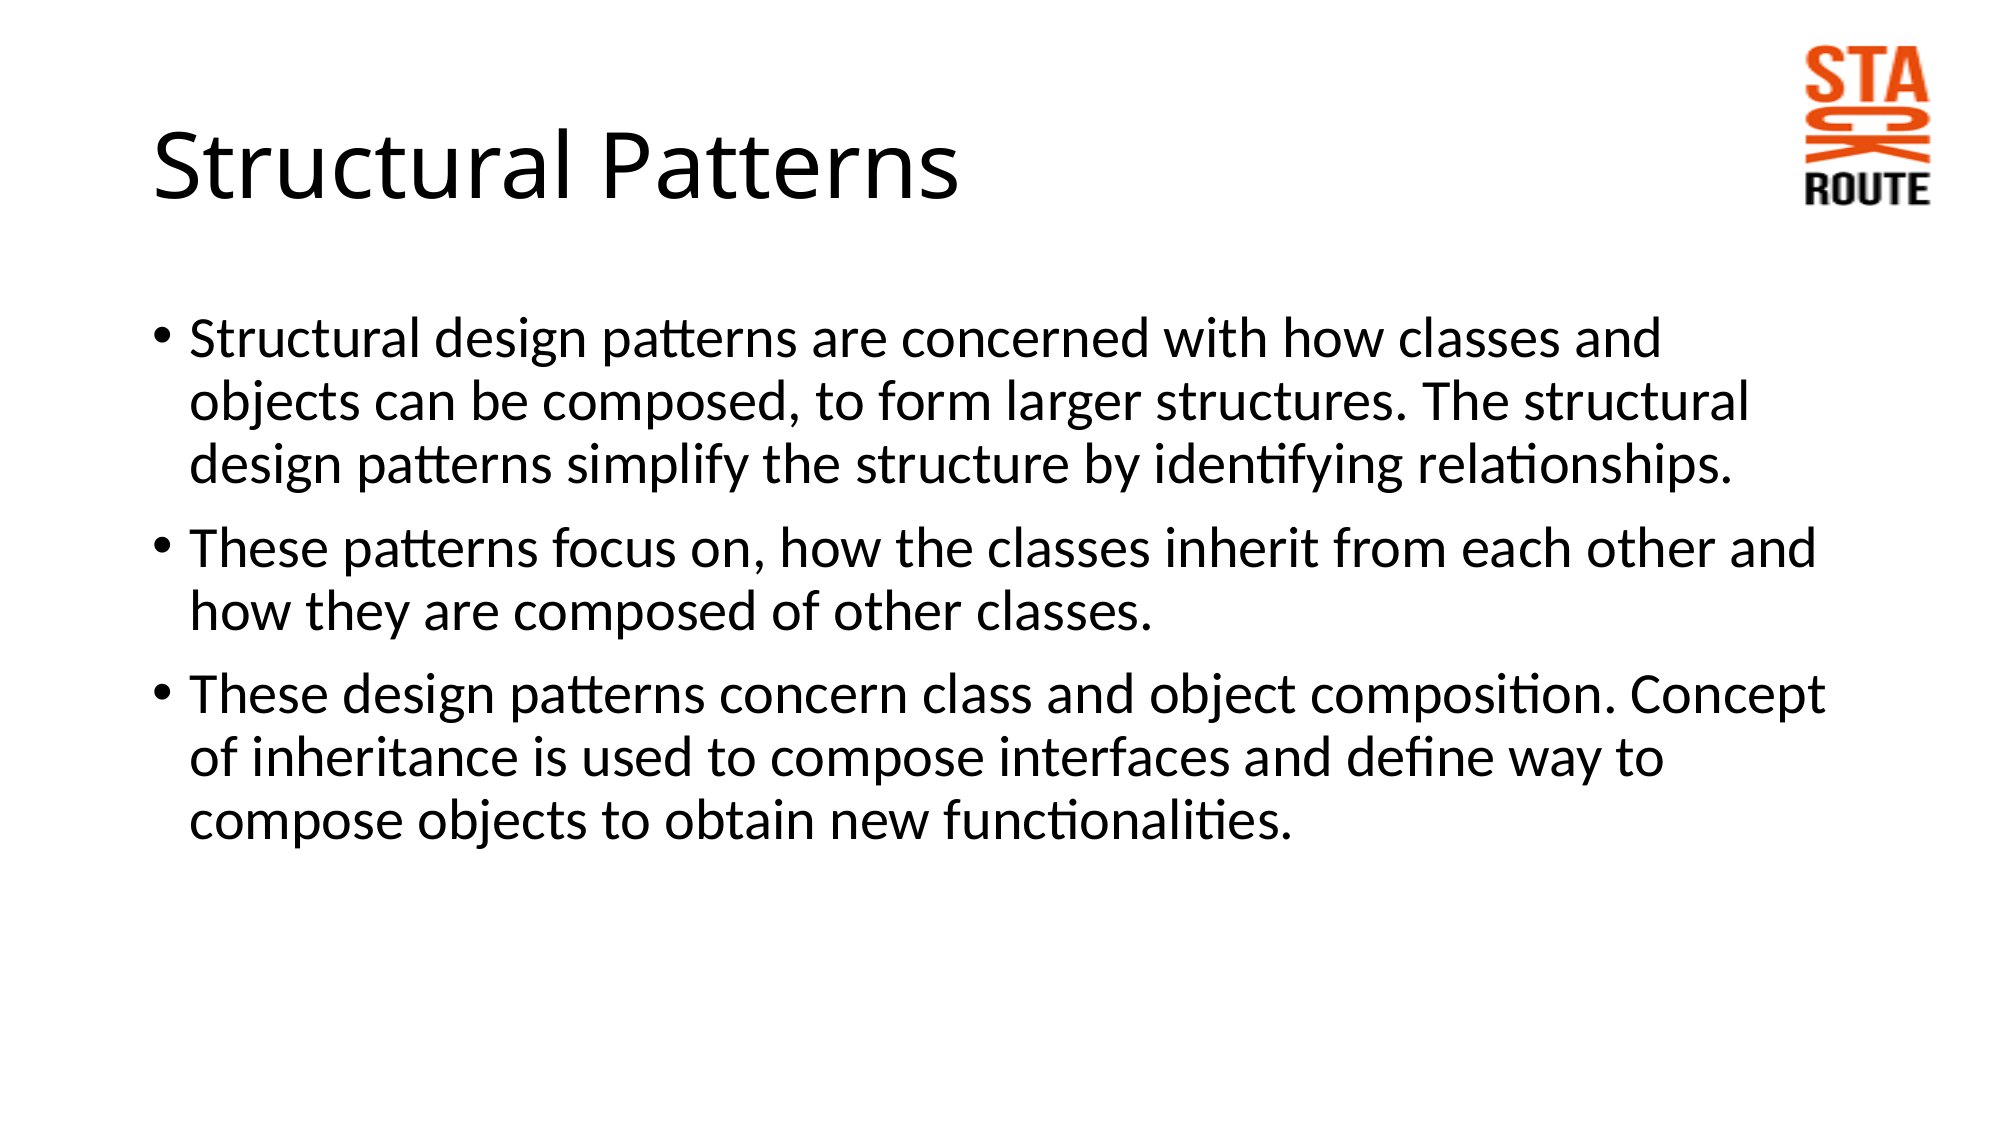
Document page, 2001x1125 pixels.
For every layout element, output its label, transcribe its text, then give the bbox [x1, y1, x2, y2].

title Structural Patterns [137, 59, 1863, 278]
picture [1777, 35, 1966, 221]
list Structural design patterns are concerned with how classes and objects can be composed, to form larger structures. The structural design patterns simplify the structure by identifying relationships. These patterns focus on, how the classes inherit from each other and how they are composed of other classes. These design patterns concern class and object composition. Concept of inheritance is used to compose interfaces and define way to compose objects to obtain new functionalities. [137, 299, 1863, 1014]
